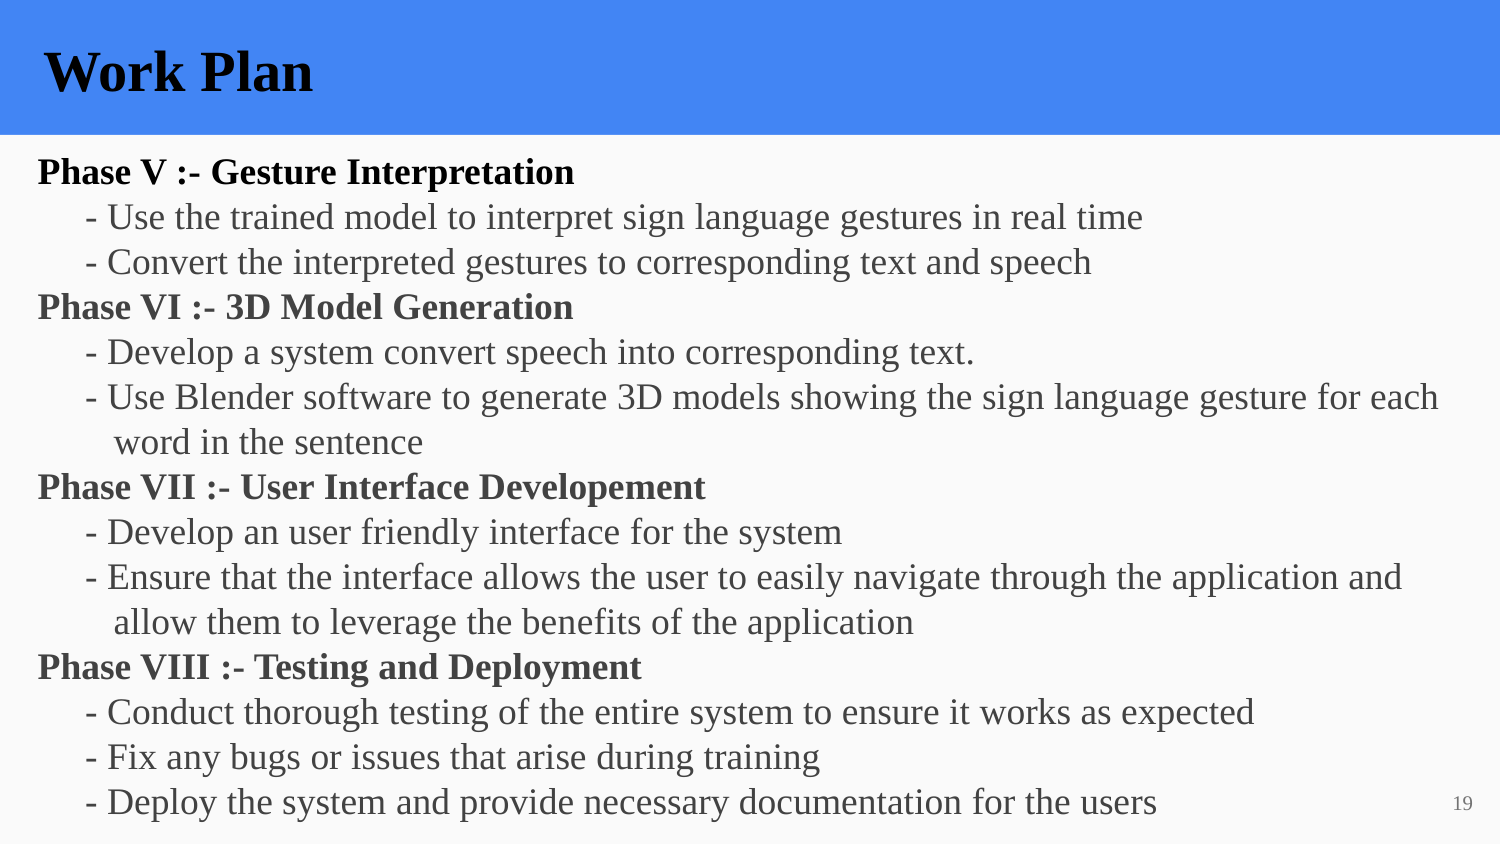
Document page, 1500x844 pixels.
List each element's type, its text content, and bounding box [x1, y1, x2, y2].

text_box Phase V :- Gesture Interpretation - Use the trained model to interpret sign language gestures in real time - Convert the interpreted gestures to corresponding text and speech Phase VI :- 3D Model Generation - Develop a system convert speech into corresponding text. - Use Blender software to generate 3D models showing the sign language gesture for each word in the sentence Phase VII :- User Interface Developement - Develop an user friendly interface for the system - Ensure that the interface allows the user to easily navigate through the application and allow them to leverage the benefits of the application Phase VIII :- Testing and Deployment - Conduct thorough testing of the entire system to ensure it works as expected - Fix any bugs or issues that arise during training - Deploy the system and provide necessary documentation for the users [22, 131, 1489, 844]
text_box Work Plan [28, 25, 330, 111]
